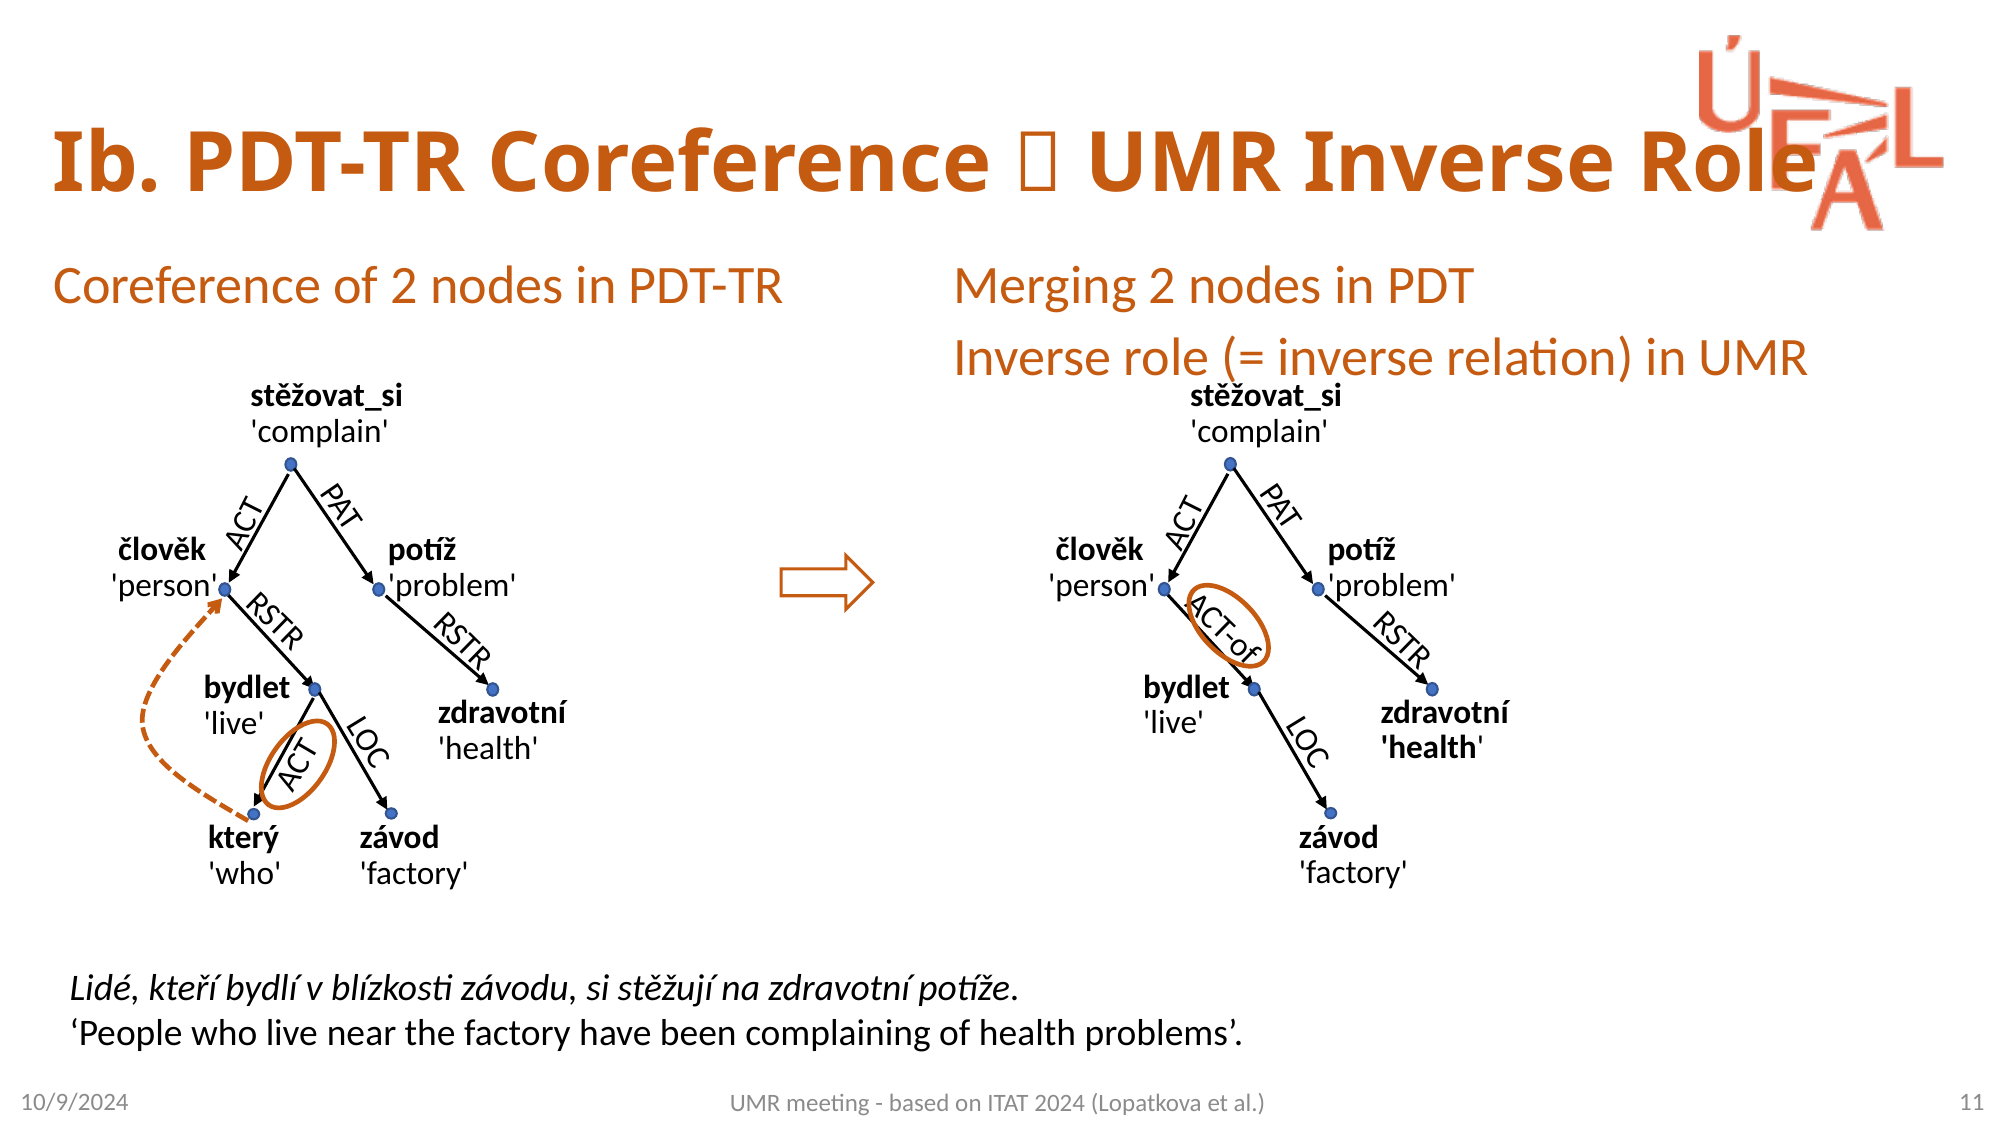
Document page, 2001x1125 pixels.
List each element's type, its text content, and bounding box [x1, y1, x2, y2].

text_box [1033, 370, 1565, 900]
footer UMR meeting - based on ITAT 2024 (Lopatkova et al.) [660, 1071, 1336, 1125]
text_box [780, 552, 875, 612]
text_box Ib. PDT-TR Coreference  UMR Inverse Role [37, 49, 1963, 267]
list Coreference of 2 nodes in PDT-TR Merging 2 nodes in PDT Inverse role (= inverse relation) in UMR [38, 235, 1988, 606]
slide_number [5, 1070, 456, 1125]
text_box Lidé, kteří bydlí v blízkosti závodu, si stěžují na zdravotní potíže. ‘People who live near the factory have been complaining of health problems’. [54, 955, 1519, 1061]
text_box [95, 370, 622, 901]
picture [1699, 34, 1945, 232]
slide_number 11 [1549, 1070, 2000, 1125]
